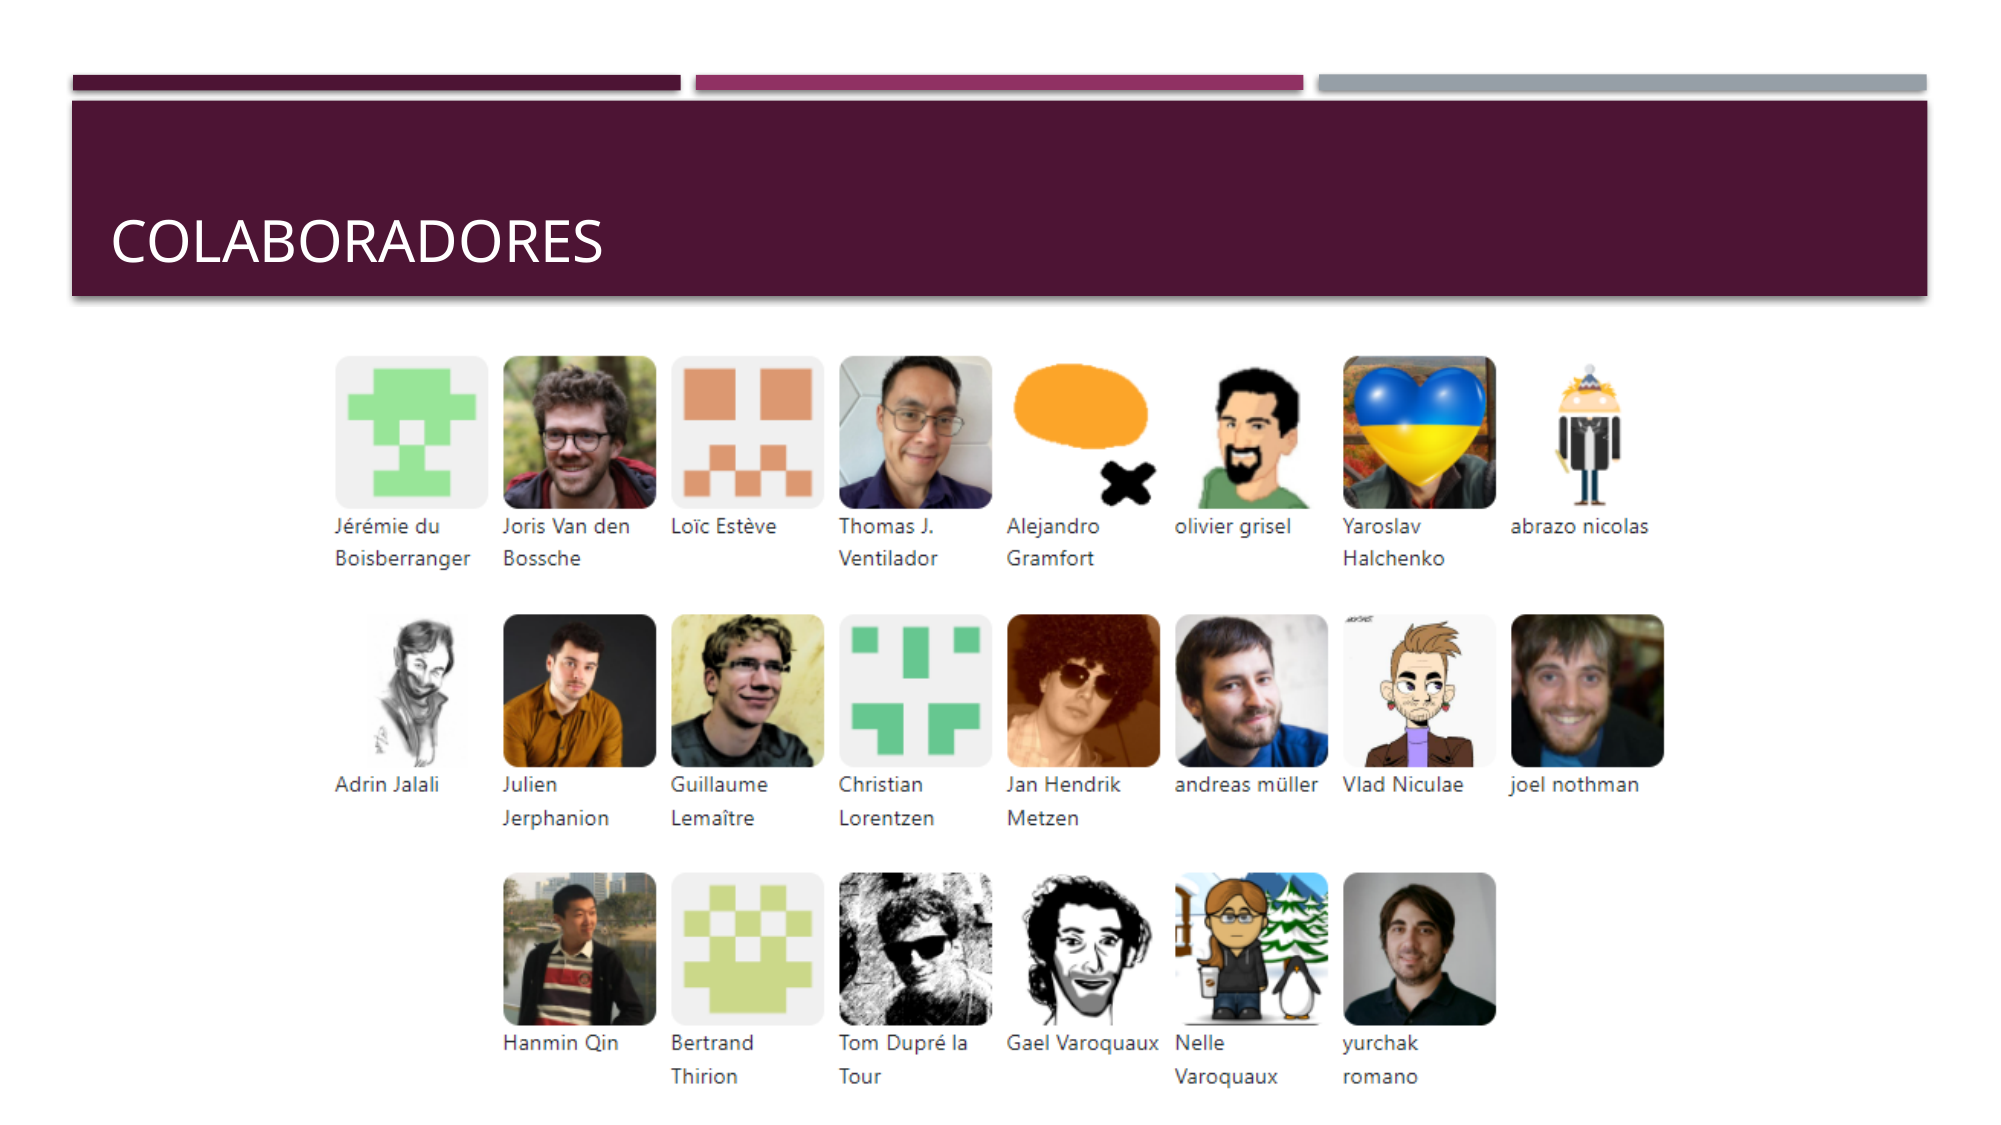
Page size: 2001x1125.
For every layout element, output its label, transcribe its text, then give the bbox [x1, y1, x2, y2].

title colaboradores [95, 115, 1905, 282]
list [321, 343, 1679, 1093]
